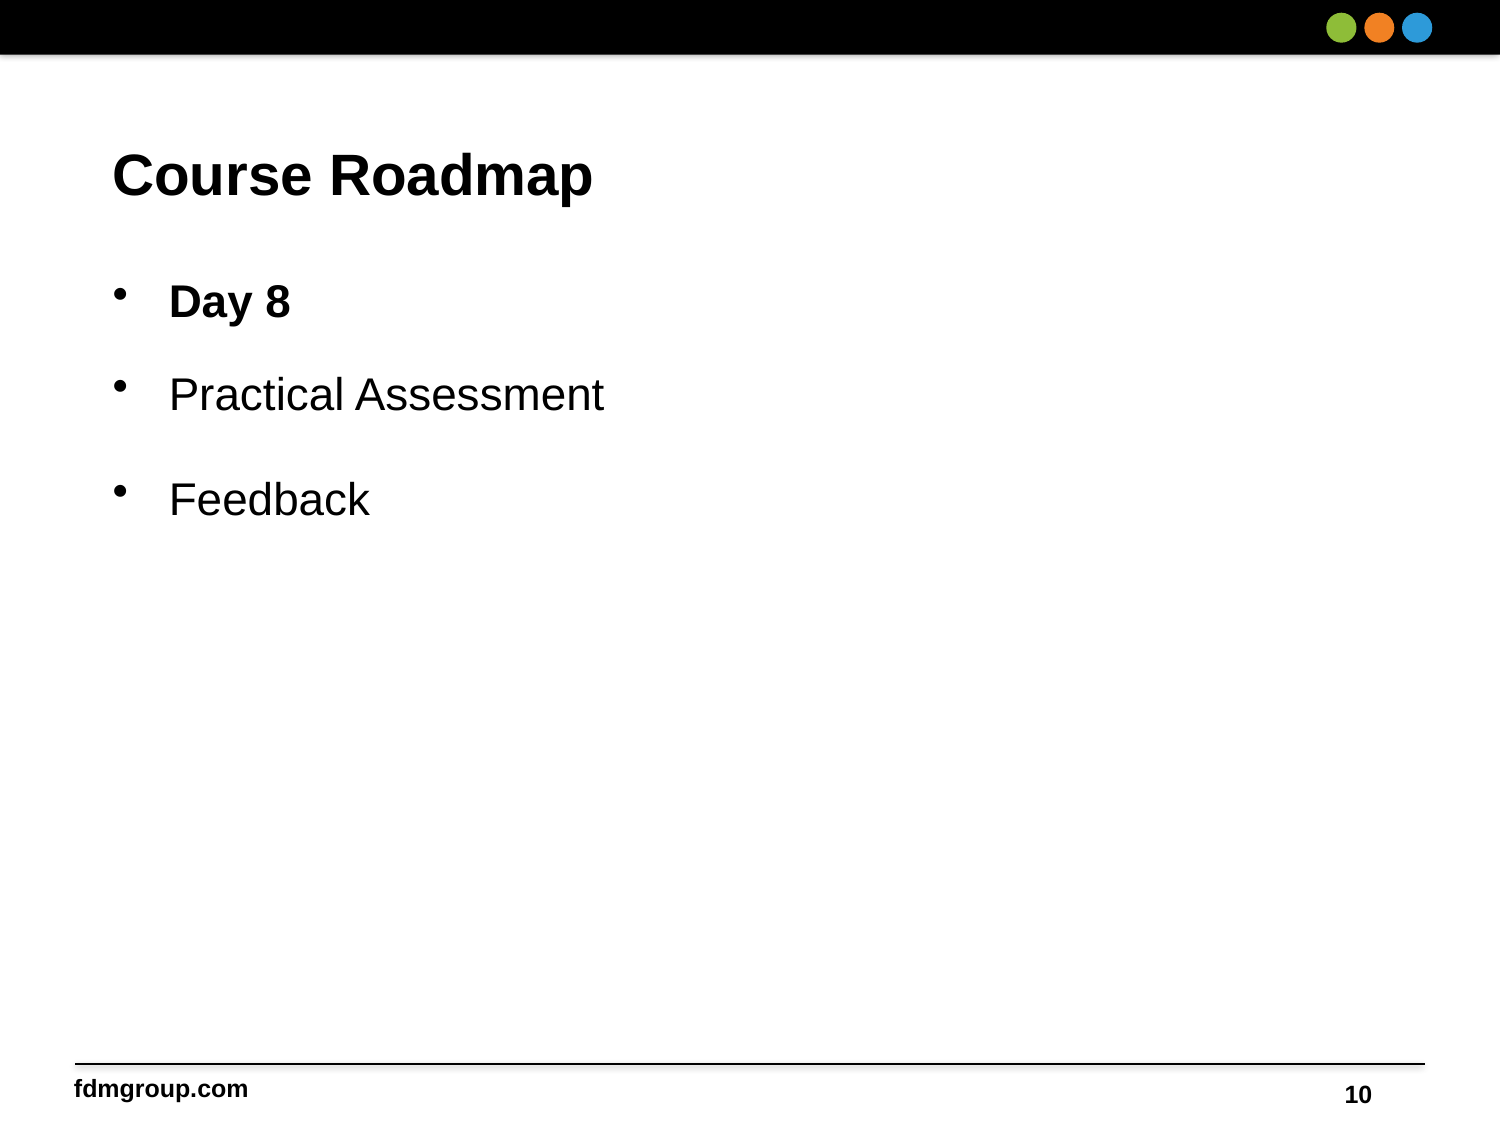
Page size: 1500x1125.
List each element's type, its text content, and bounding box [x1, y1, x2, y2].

title Course Roadmap [112, 137, 1388, 216]
slide_number 10 [1074, 1071, 1388, 1116]
list Day 8 Practical Assessment Feedback [112, 271, 1388, 1000]
